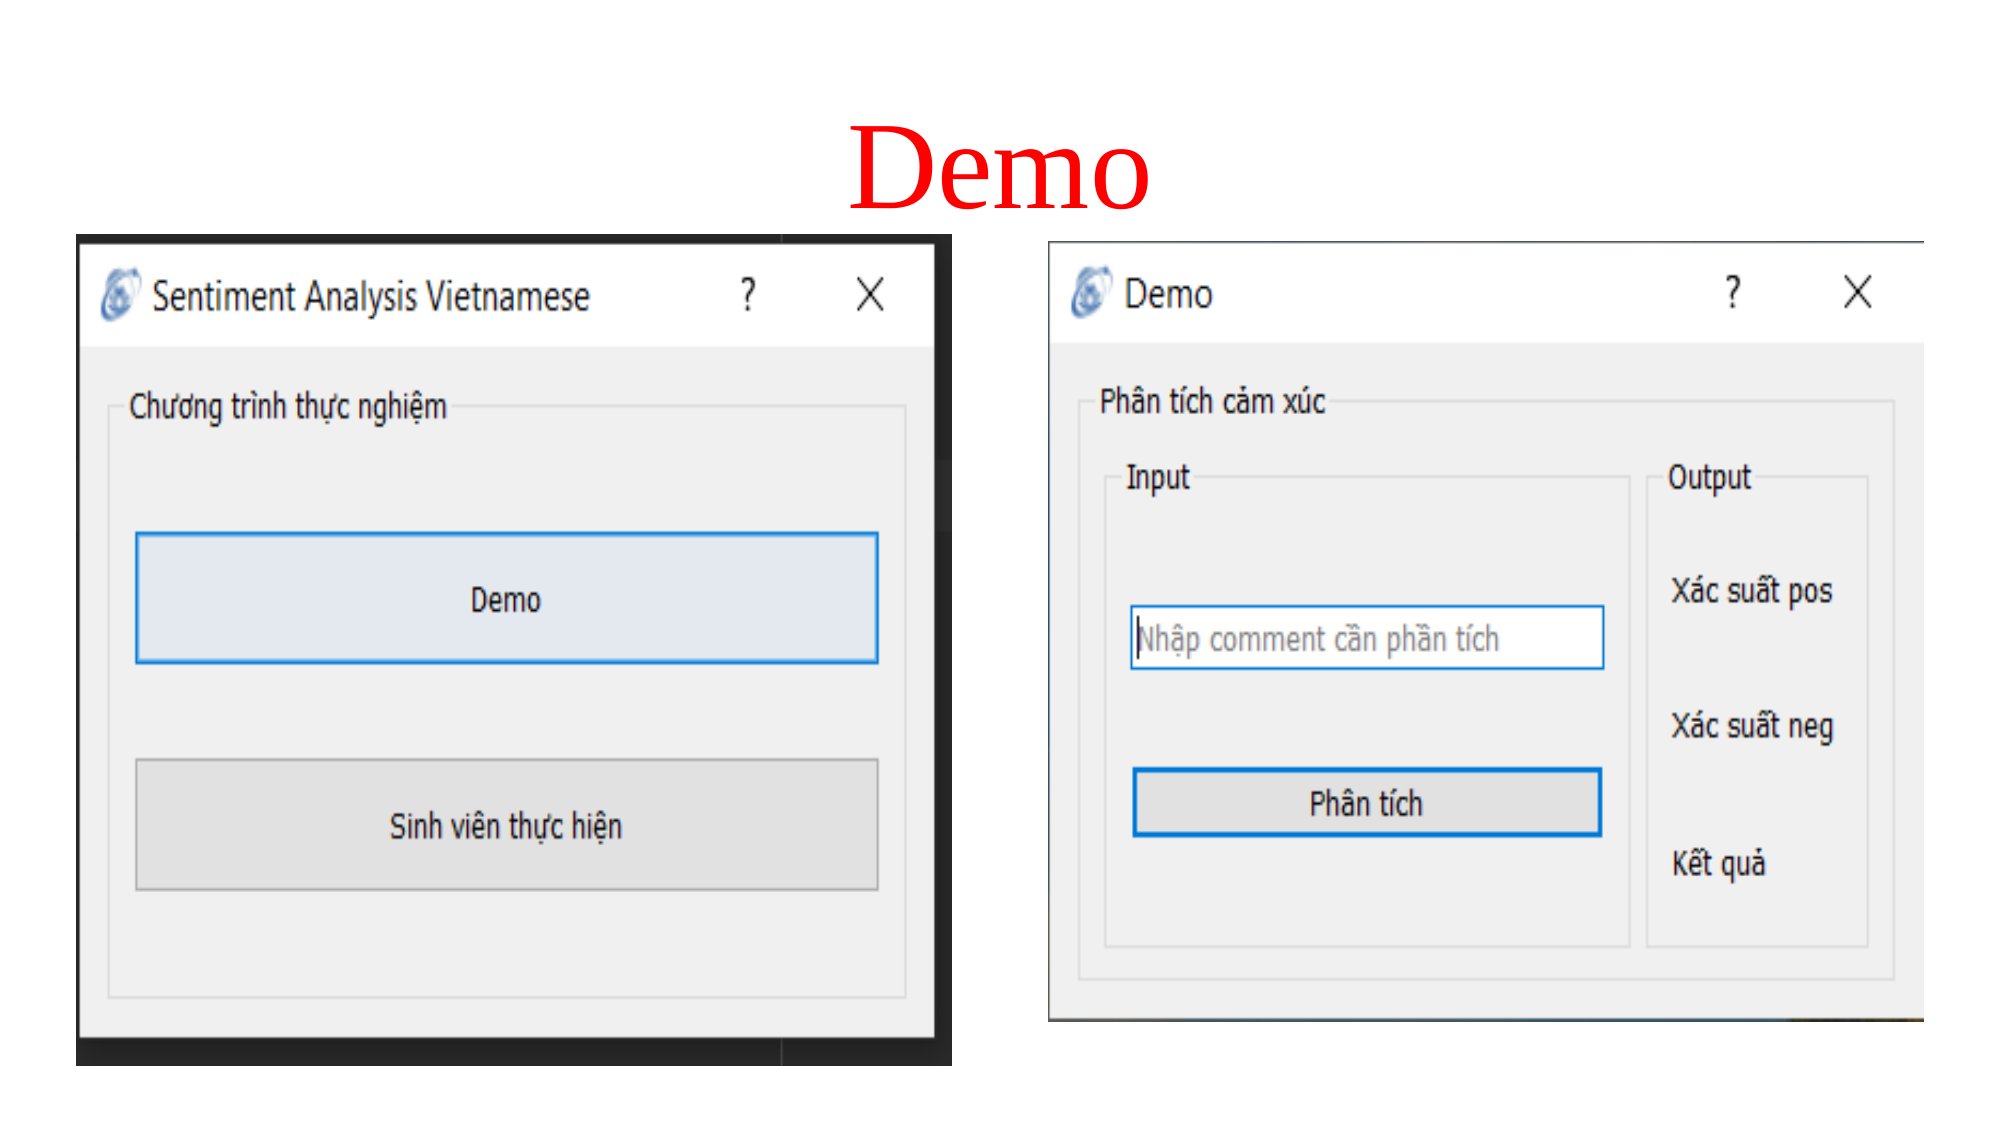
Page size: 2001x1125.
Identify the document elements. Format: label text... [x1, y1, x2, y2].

picture [76, 234, 952, 1066]
picture [1048, 241, 1924, 1022]
title Demo [137, 59, 1863, 278]
